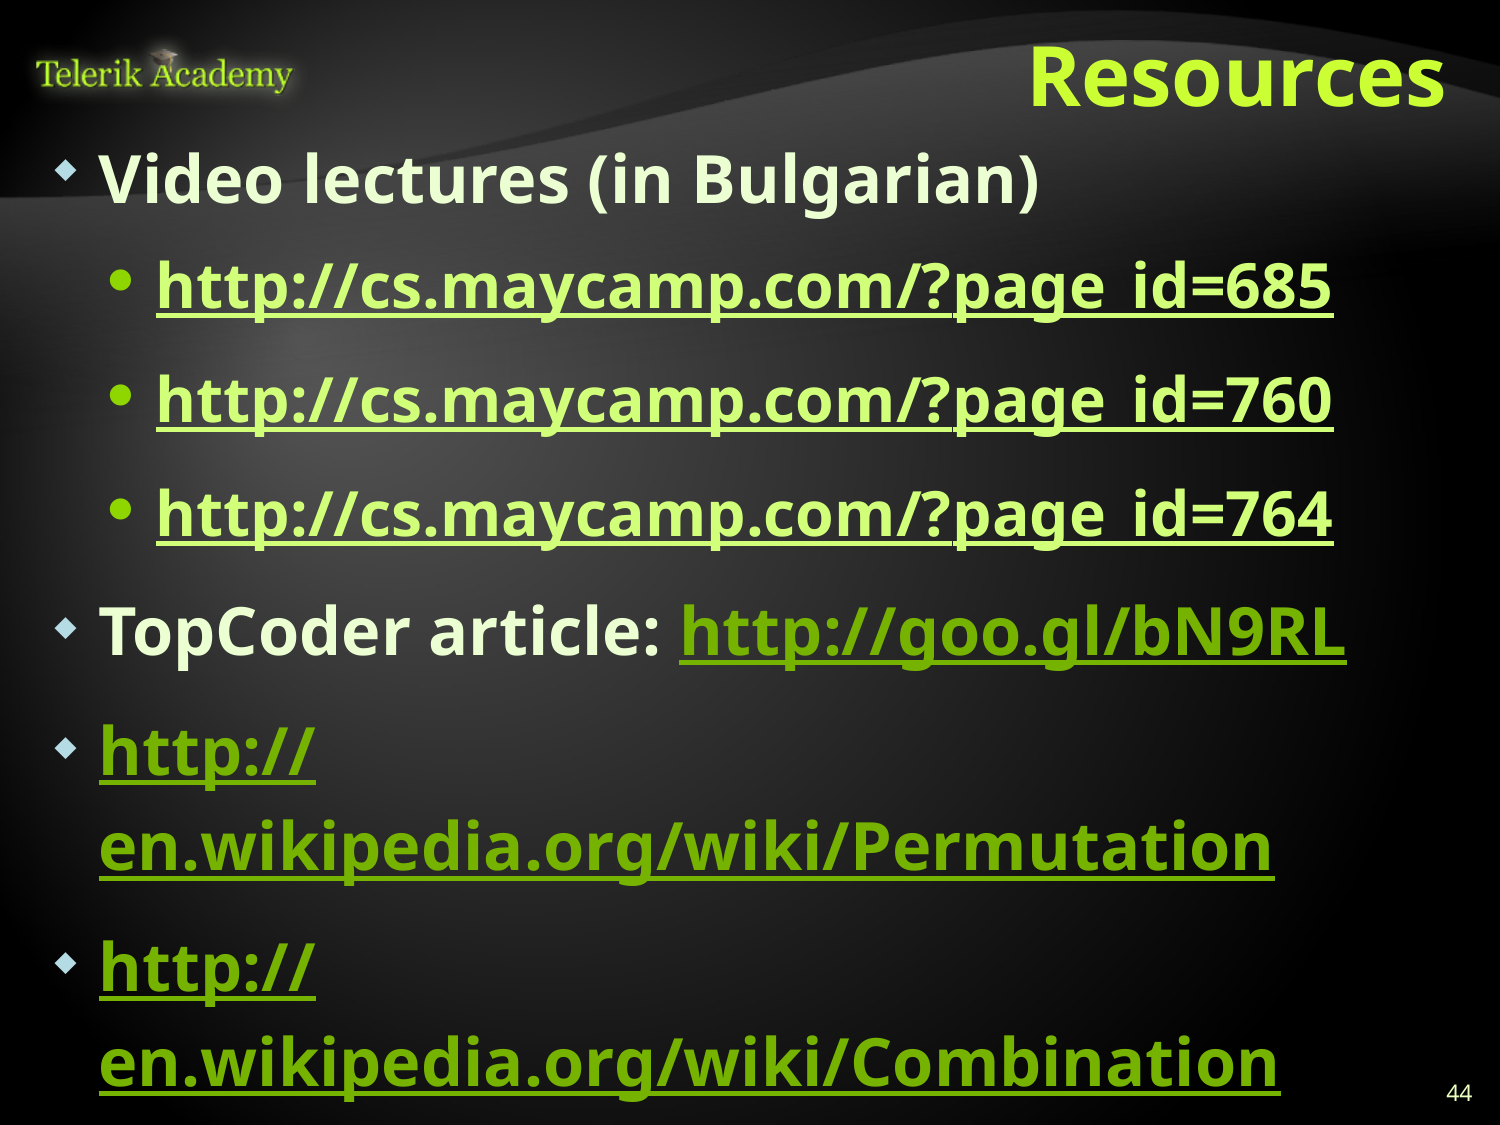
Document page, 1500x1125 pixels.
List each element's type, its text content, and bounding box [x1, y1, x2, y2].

slide_number 44 [1412, 1074, 1488, 1113]
list Video lectures (in Bulgarian) http://cs.maycamp.com/?page_id=685 http://cs.maycamp.com/?page_id=760 http://cs.maycamp.com/?page_id=764 TopCoder article: http://goo.gl/bN9RL http://en.wikipedia.org/wiki/Permutation http://en.wikipedia.org/wiki/Combination Book: http://goo.gl/Z2Knl Nakov’s book: Programming = ++Algorithms; [37, 125, 1463, 1075]
title Resources [300, 12, 1463, 125]
picture [0, 0, 1500, 1125]
